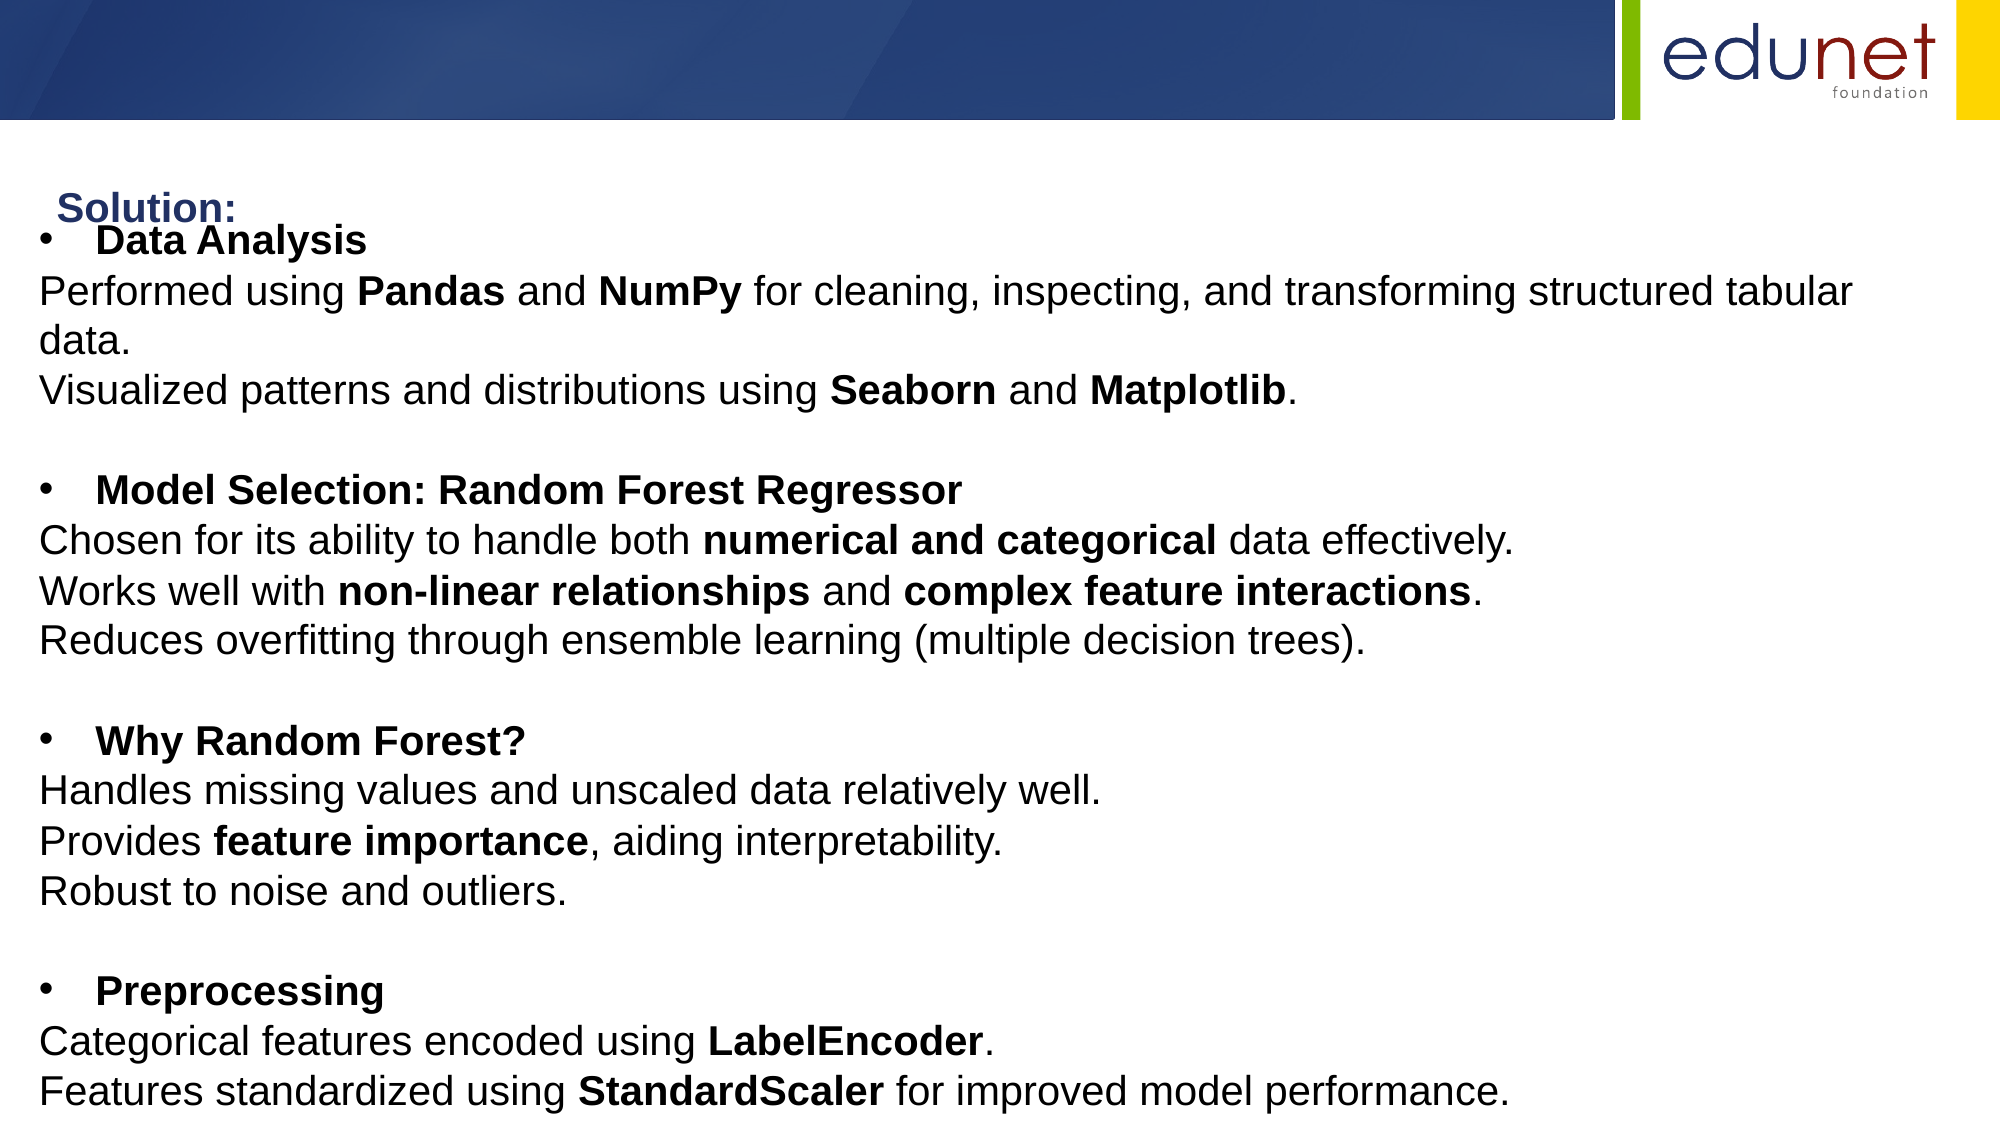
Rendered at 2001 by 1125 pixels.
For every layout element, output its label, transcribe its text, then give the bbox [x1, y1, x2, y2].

picture [1652, 12, 1948, 108]
text_box Solution: [41, 172, 1043, 205]
text_box Data Analysis Performed using Pandas and NumPy for cleaning, inspecting, and transforming structured tabular data. Visualized patterns and distributions using Seaborn and Matplotlib. Model Selection: Random Forest Regressor Chosen for its ability to handle both numerical and categorical data effectively. Works well with non-linear relationships and complex feature interactions. Reduces overfitting through ensemble learning (multiple decision trees). Why Random Forest? Handles missing values and unscaled data relatively well. Provides feature importance, aiding interpretability. Robust to noise and outliers. Preprocessing Categorical features encoded using LabelEncoder. Features standardized using StandardScaler for improved model performance. [24, 205, 1897, 1125]
